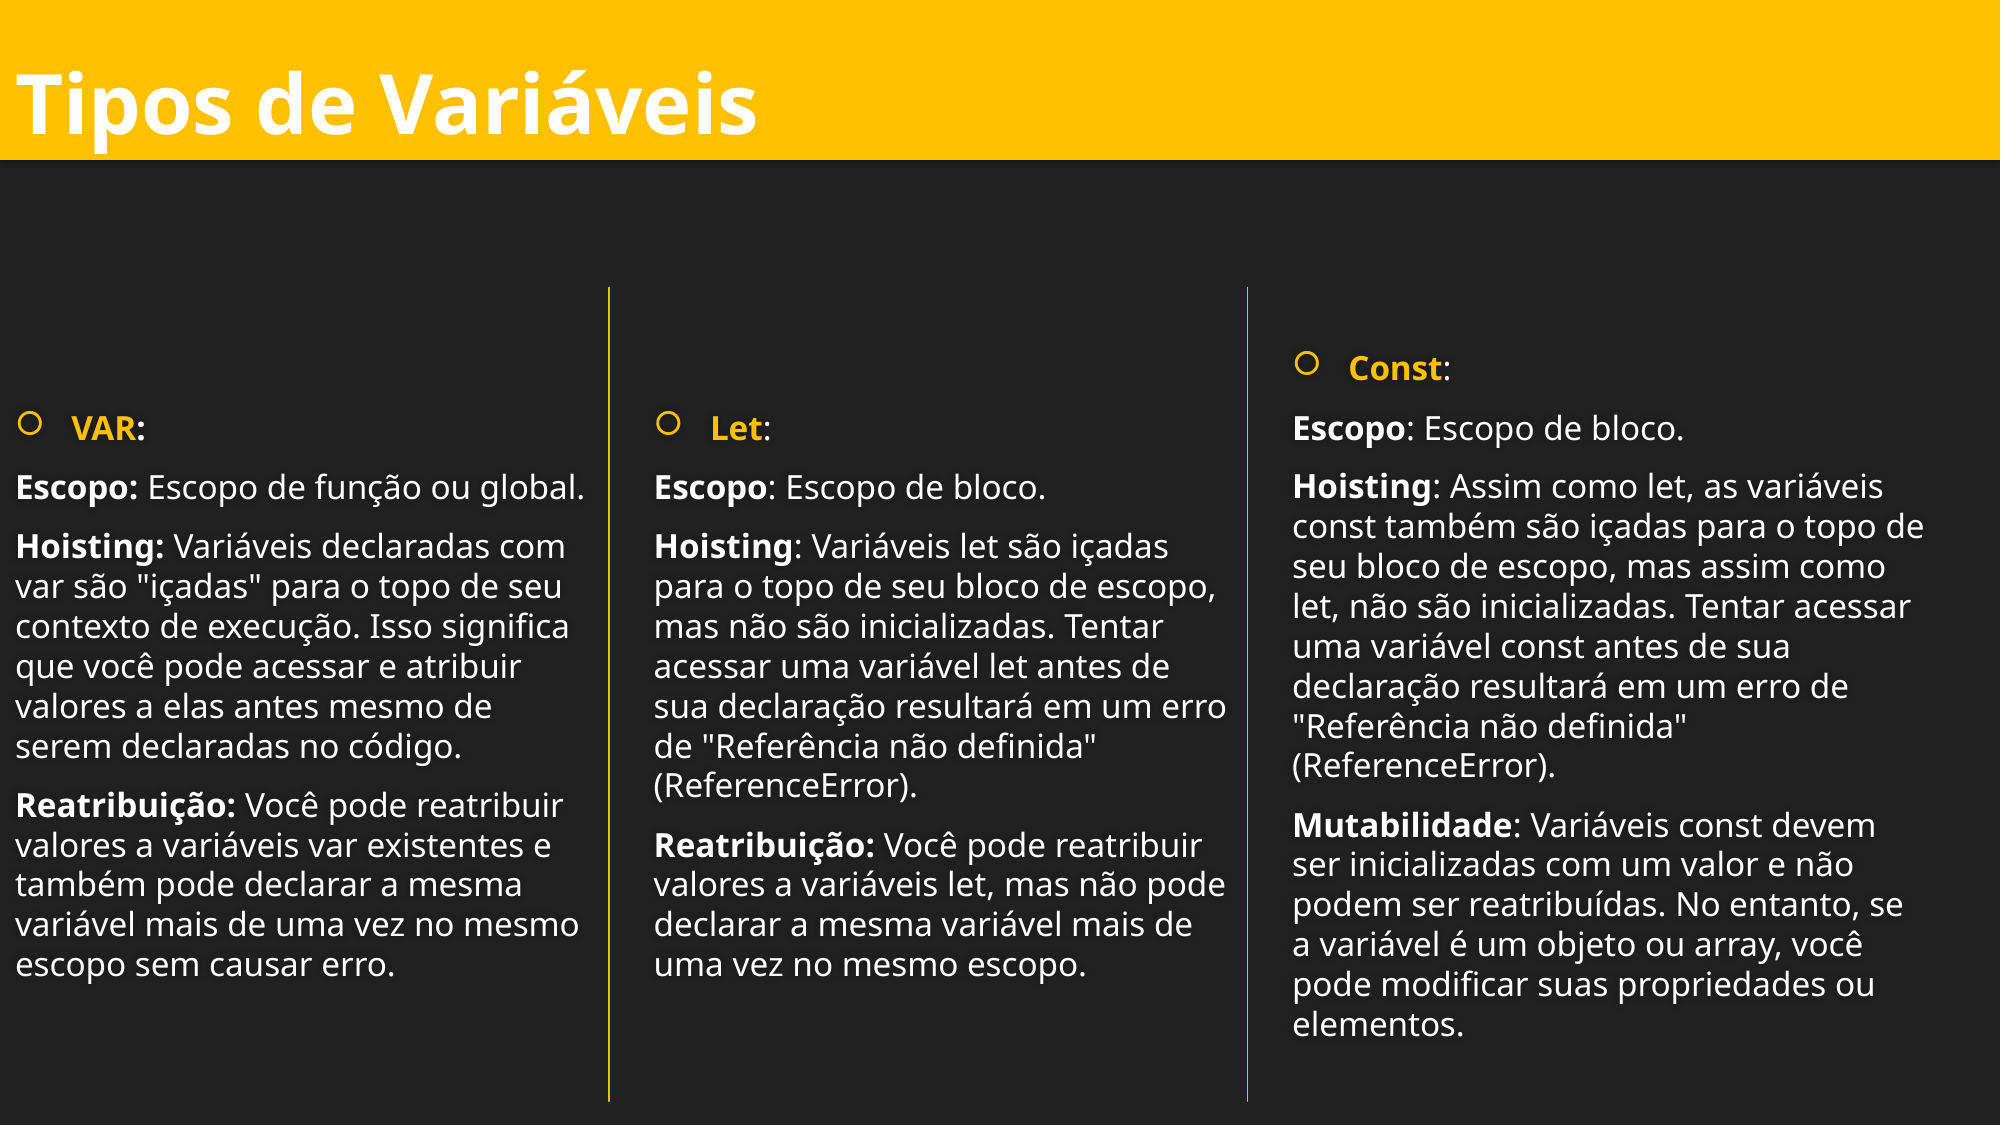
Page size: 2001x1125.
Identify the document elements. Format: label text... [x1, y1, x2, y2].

text_box Const: Escopo: Escopo de bloco. Hoisting: Assim como let, as variáveis const também são içadas para o topo de seu bloco de escopo, mas assim como let, não são inicializadas. Tentar acessar uma variável const antes de sua declaração resultará em um erro de "Referência não definida" (ReferenceError). Mutabilidade: Variáveis const devem ser inicializadas com um valor e não podem ser reatribuídas. No entanto, se a variável é um objeto ou array, você pode modificar suas propriedades ou elementos. [1277, 287, 1948, 1103]
list Let: Escopo: Escopo de bloco. Hoisting: Variáveis let são içadas para o topo de seu bloco de escopo, mas não são inicializadas. Tentar acessar uma variável let antes de sua declaração resultará em um erro de "Referência não definida" (ReferenceError). Reatribuição: Você pode reatribuir valores a variáveis let, mas não pode declarar a mesma variável mais de uma vez no mesmo escopo. [638, 287, 1244, 1103]
title Tipos de Variáveis [0, 0, 2000, 160]
list VAR: Escopo: Escopo de função ou global. Hoisting: Variáveis declaradas com var são "içadas" para o topo de seu contexto de execução. Isso significa que você pode acessar e atribuir valores a elas antes mesmo de serem declaradas no código. Reatribuição: Você pode reatribuir valores a variáveis var existentes e também pode declarar a mesma variável mais de uma vez no mesmo escopo sem causar erro. [0, 287, 606, 1103]
